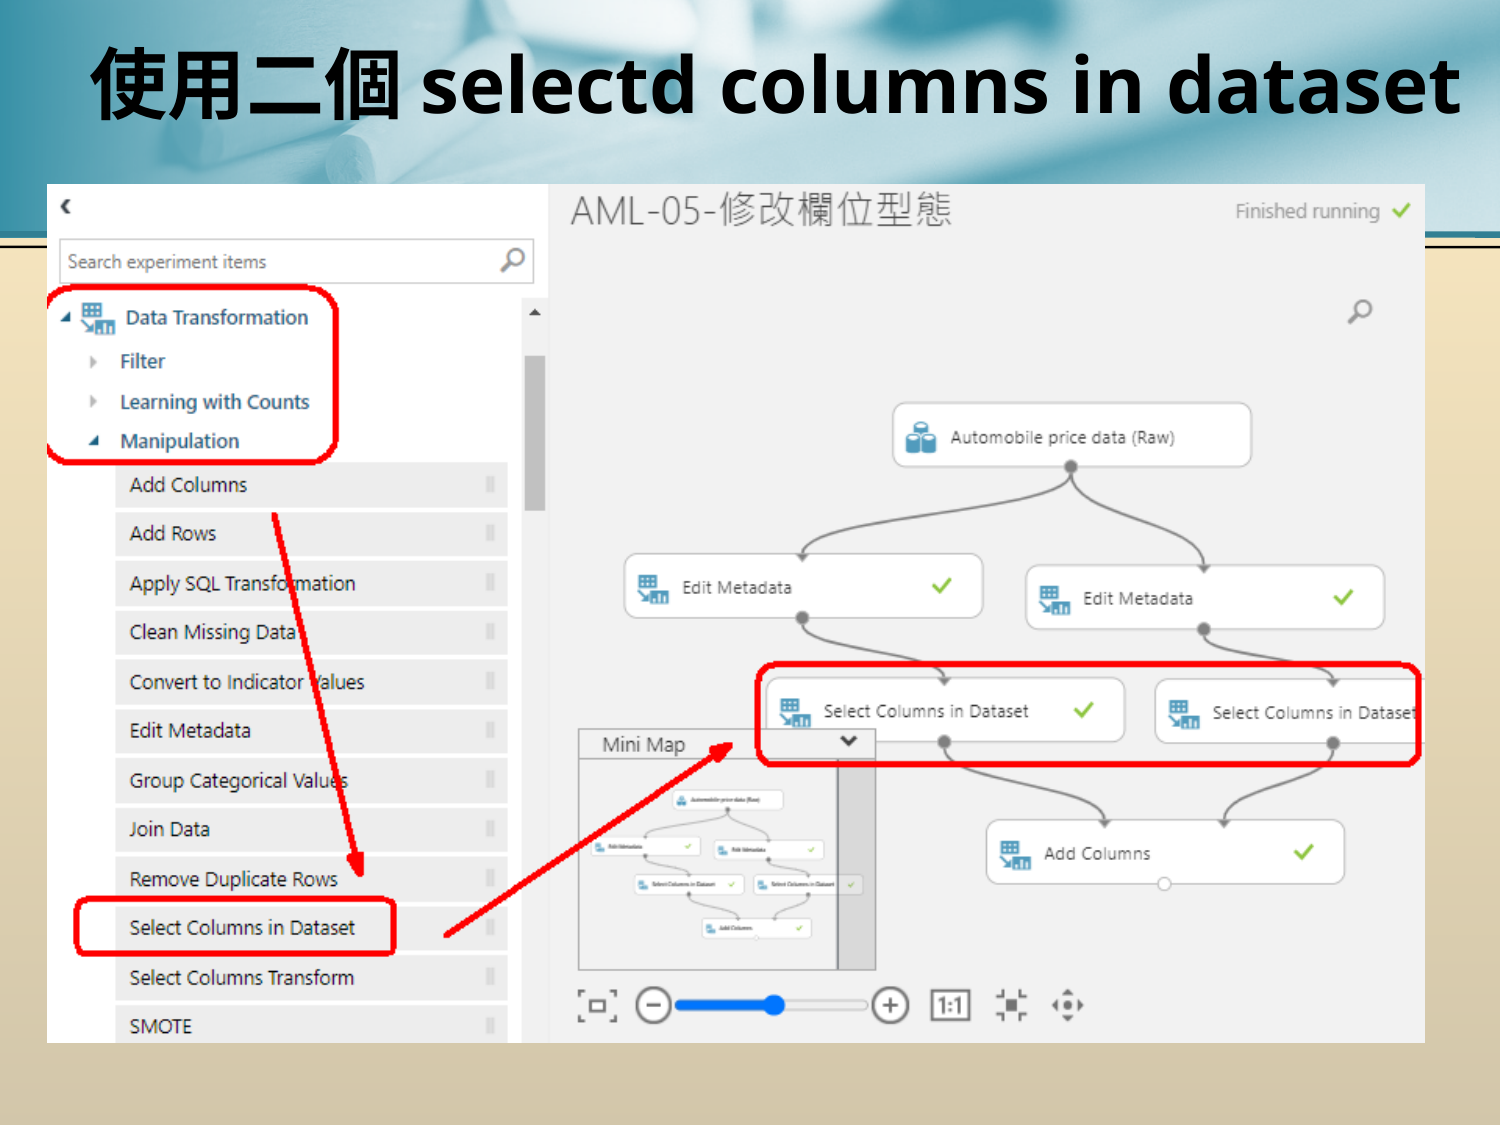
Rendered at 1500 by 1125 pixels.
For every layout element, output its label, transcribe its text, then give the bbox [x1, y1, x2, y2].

picture [47, 184, 1425, 1043]
title 使用二個selectd columns in dataset [75, 24, 1483, 233]
